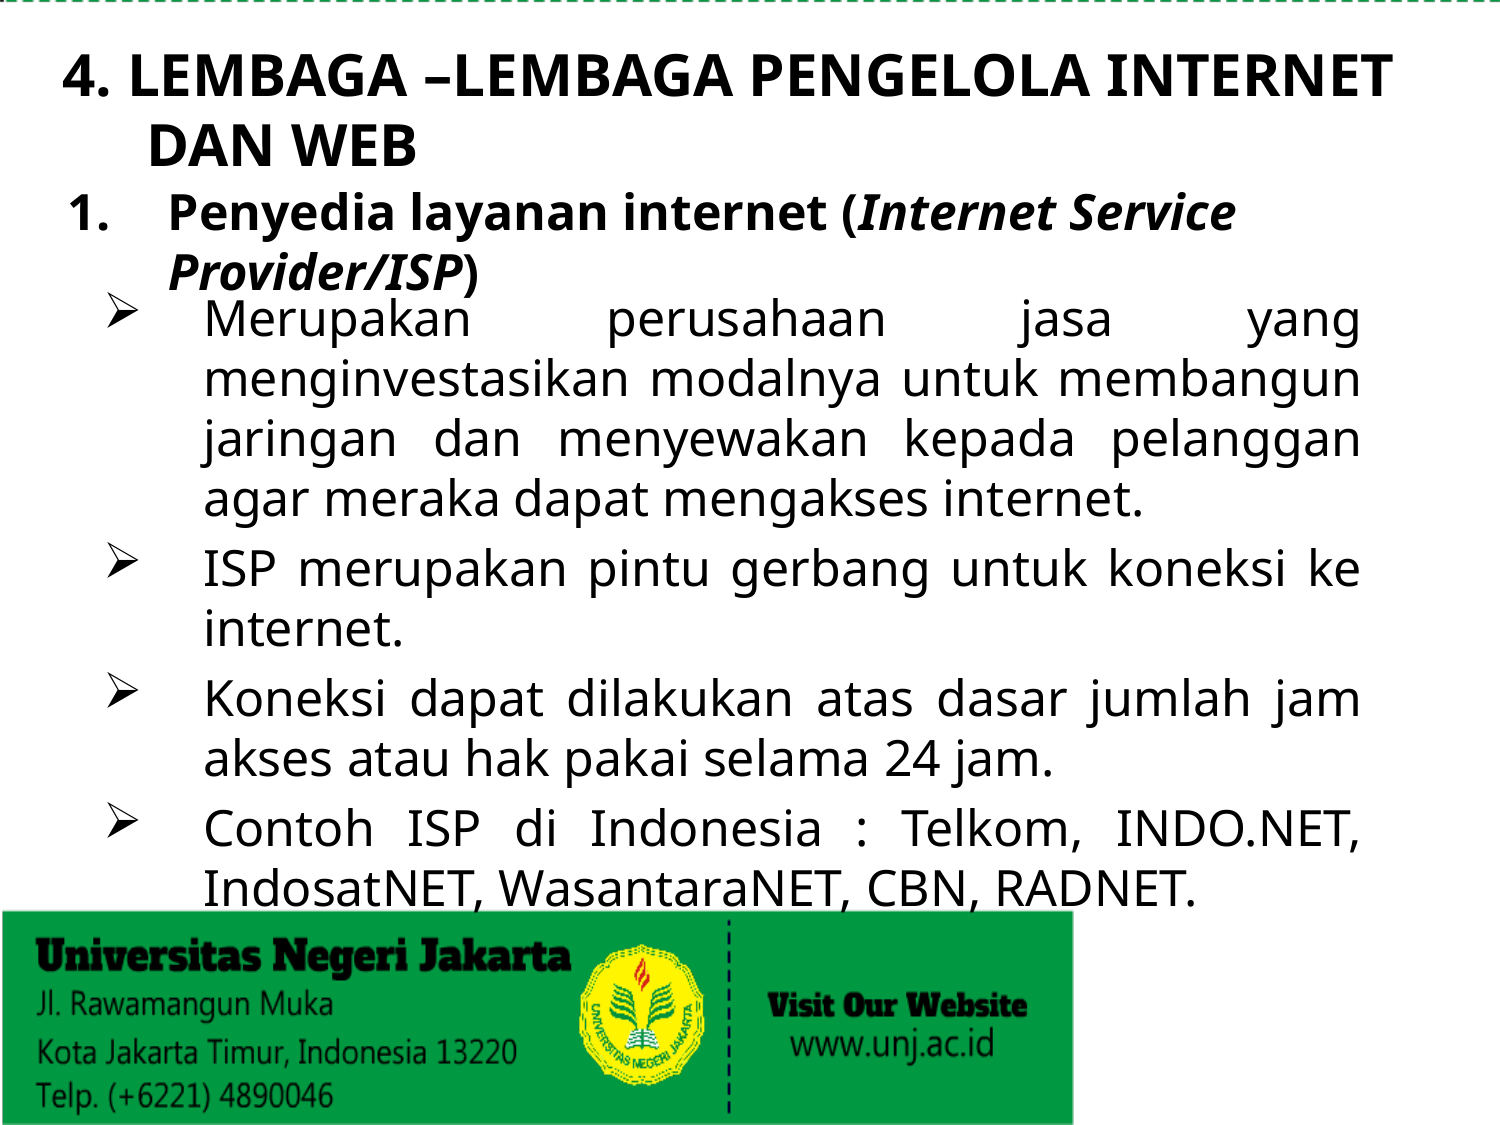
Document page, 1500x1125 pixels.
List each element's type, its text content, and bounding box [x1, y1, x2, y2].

text_box Merupakan perusahaan jasa yang menginvestasikan modalnya untuk membangun jaringan dan menyewakan kepada pelanggan agar meraka dapat mengakses internet. ISP merupakan pintu gerbang untuk koneksi ke internet. Koneksi dapat dilakukan atas dasar jumlah jam akses atau hak pakai selama 24 jam. Contoh ISP di Indonesia : Telkom, INDO.NET, IndosatNET, WasantaraNET, CBN, RADNET. [88, 278, 1378, 944]
picture [0, 0, 1500, 1125]
text_box Penyedia layanan internet (Internet Service Provider/ISP) [53, 186, 1447, 338]
text_box 4. LEMBAGA –LEMBAGA PENGELOLA INTERNET DAN WEB [29, 30, 1477, 186]
